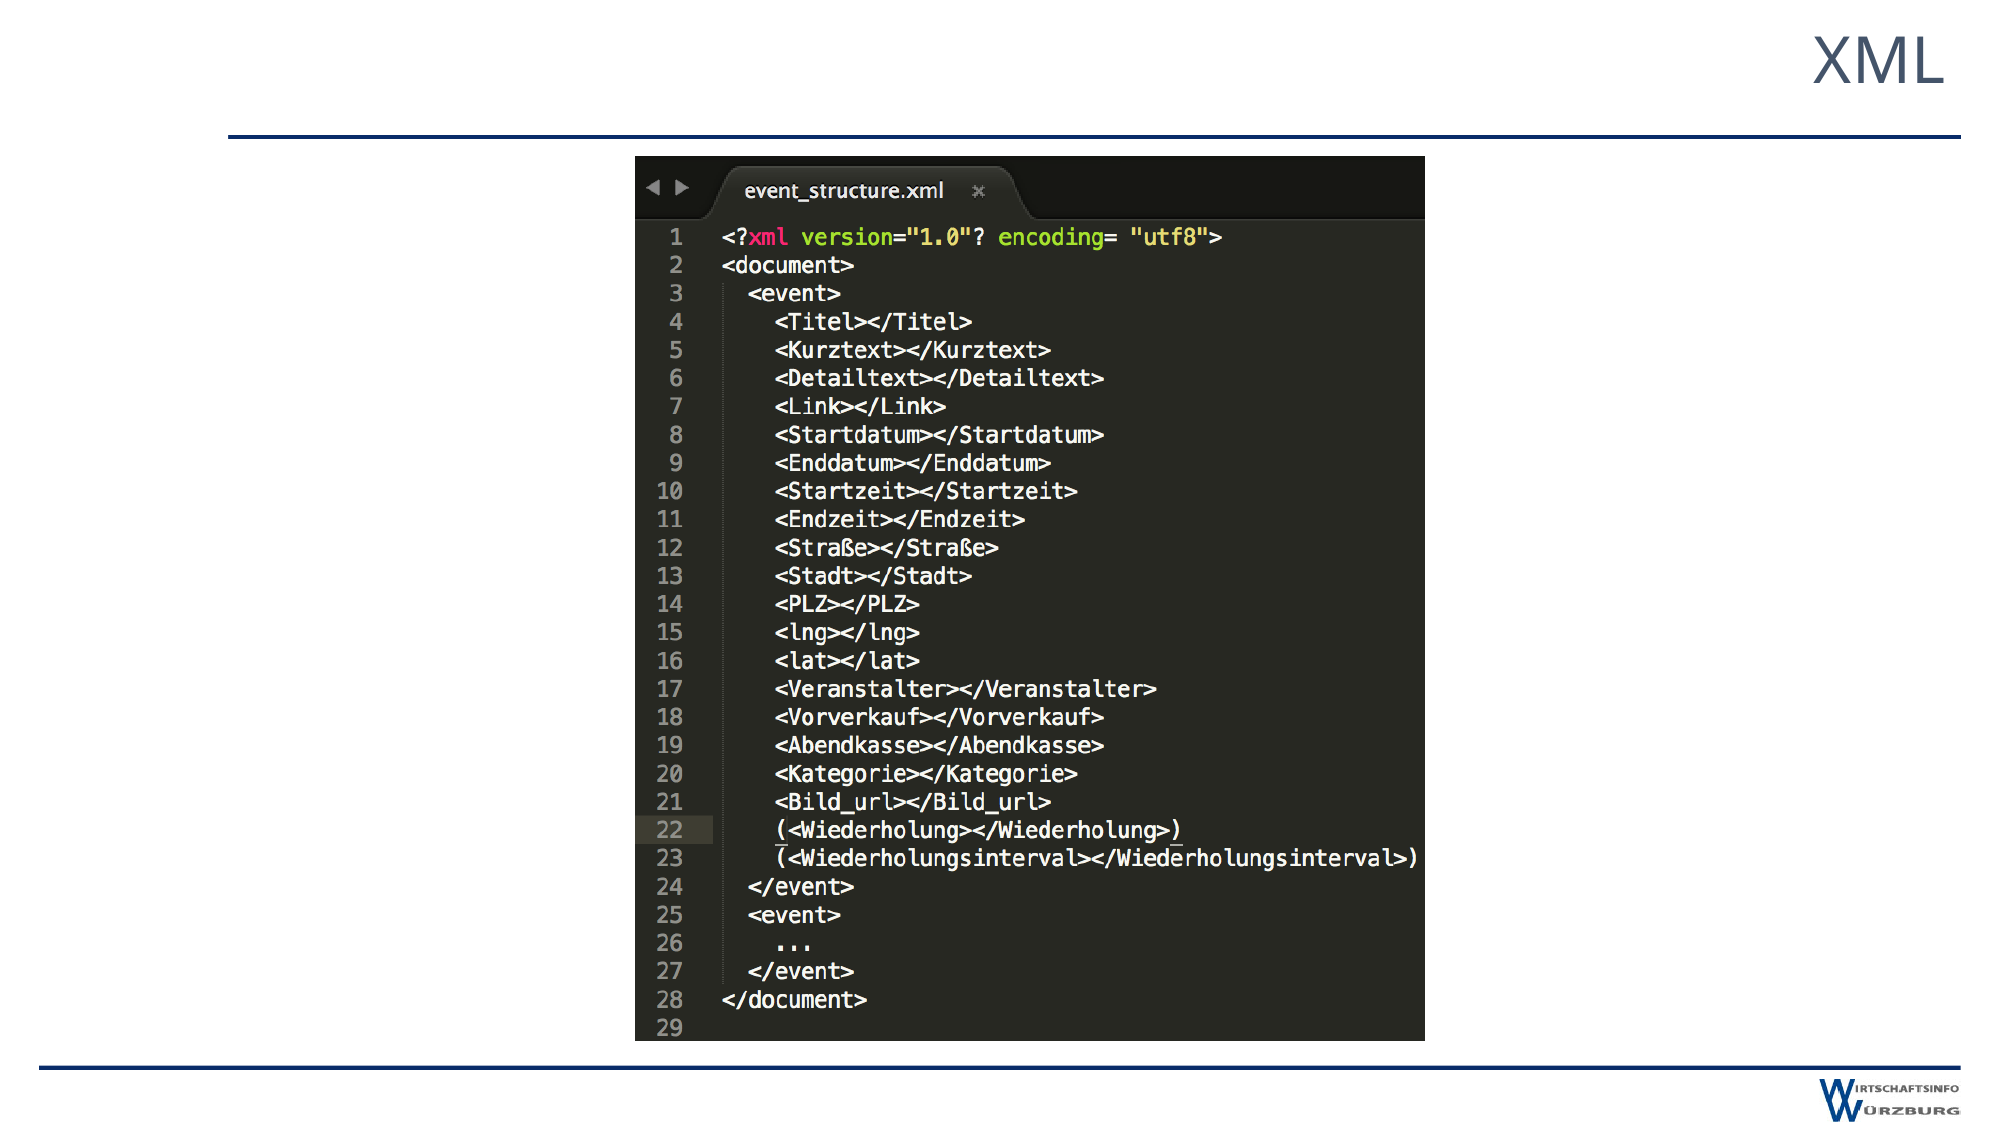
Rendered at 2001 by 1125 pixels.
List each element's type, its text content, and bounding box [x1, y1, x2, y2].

title XML [228, 19, 1961, 105]
picture [635, 156, 1425, 1041]
picture [1819, 1079, 1961, 1122]
